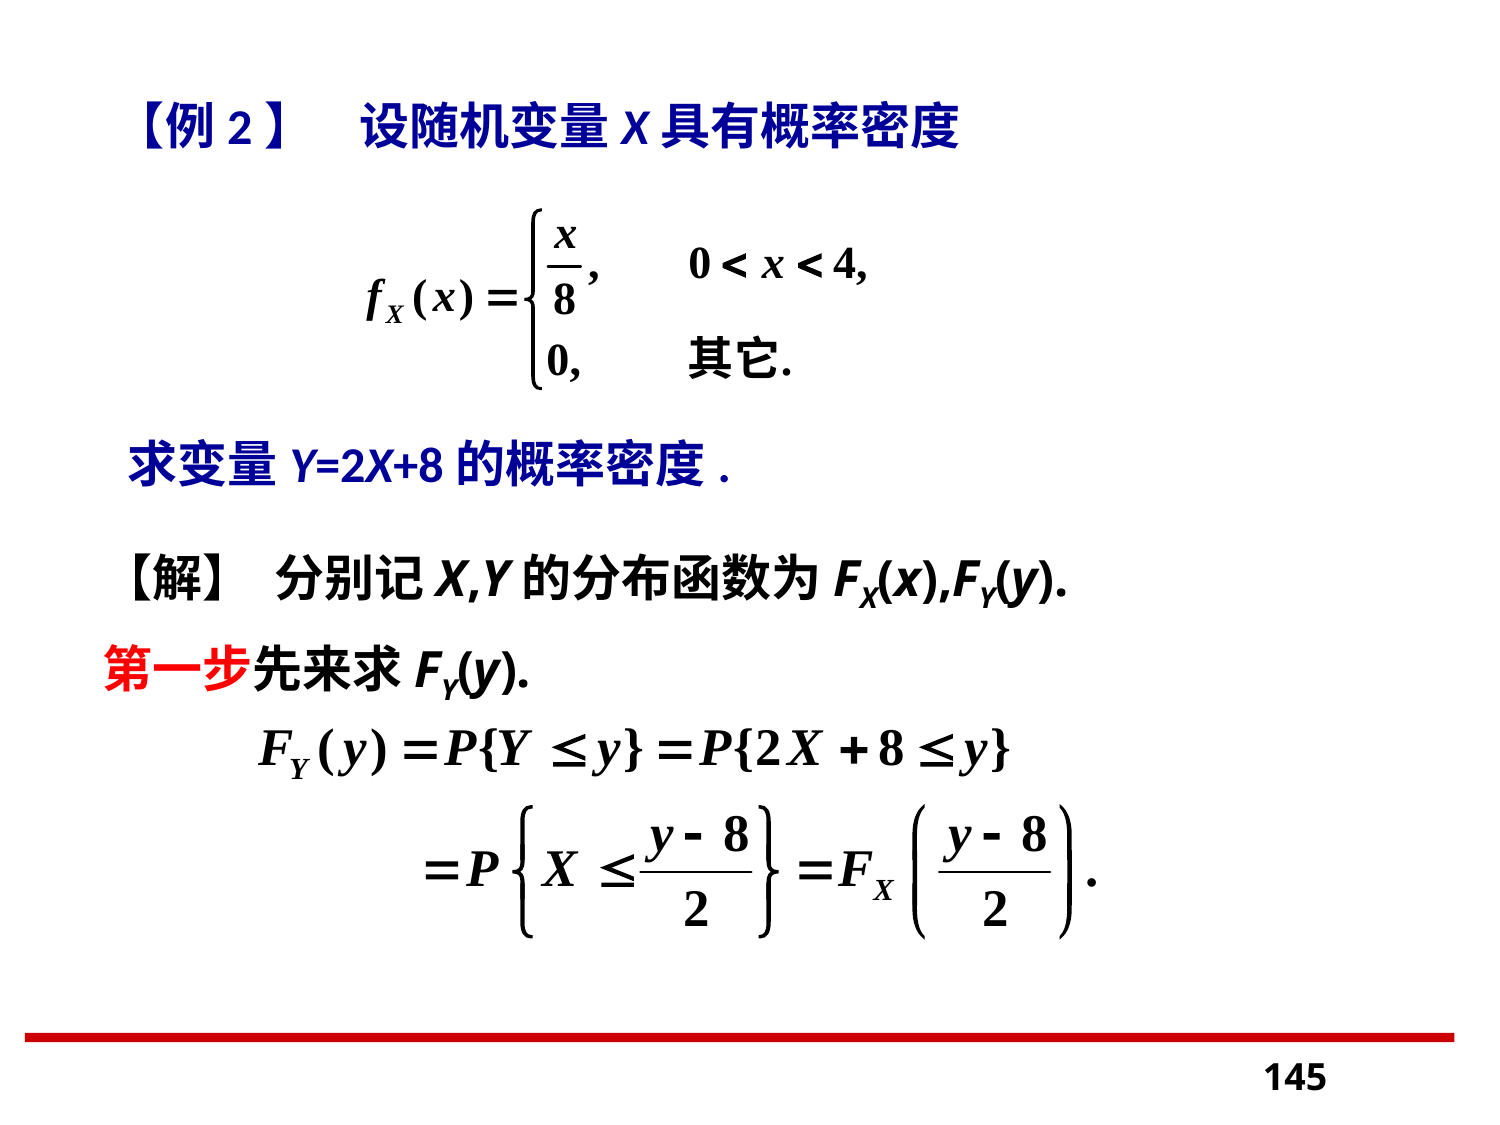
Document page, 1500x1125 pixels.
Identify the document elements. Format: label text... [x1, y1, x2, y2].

text_box 145 [1137, 1046, 1463, 1125]
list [249, 712, 1107, 947]
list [349, 199, 878, 401]
list 求变量Y=2X+8的概率密度. [112, 424, 1113, 523]
text_box 【解】 分别记X,Y的分布函数为FX(x),FY(y). 第一步先来求FY(y). [87, 525, 1475, 714]
title 【例2】 设随机变量X具有概率密度 [99, 74, 1176, 175]
